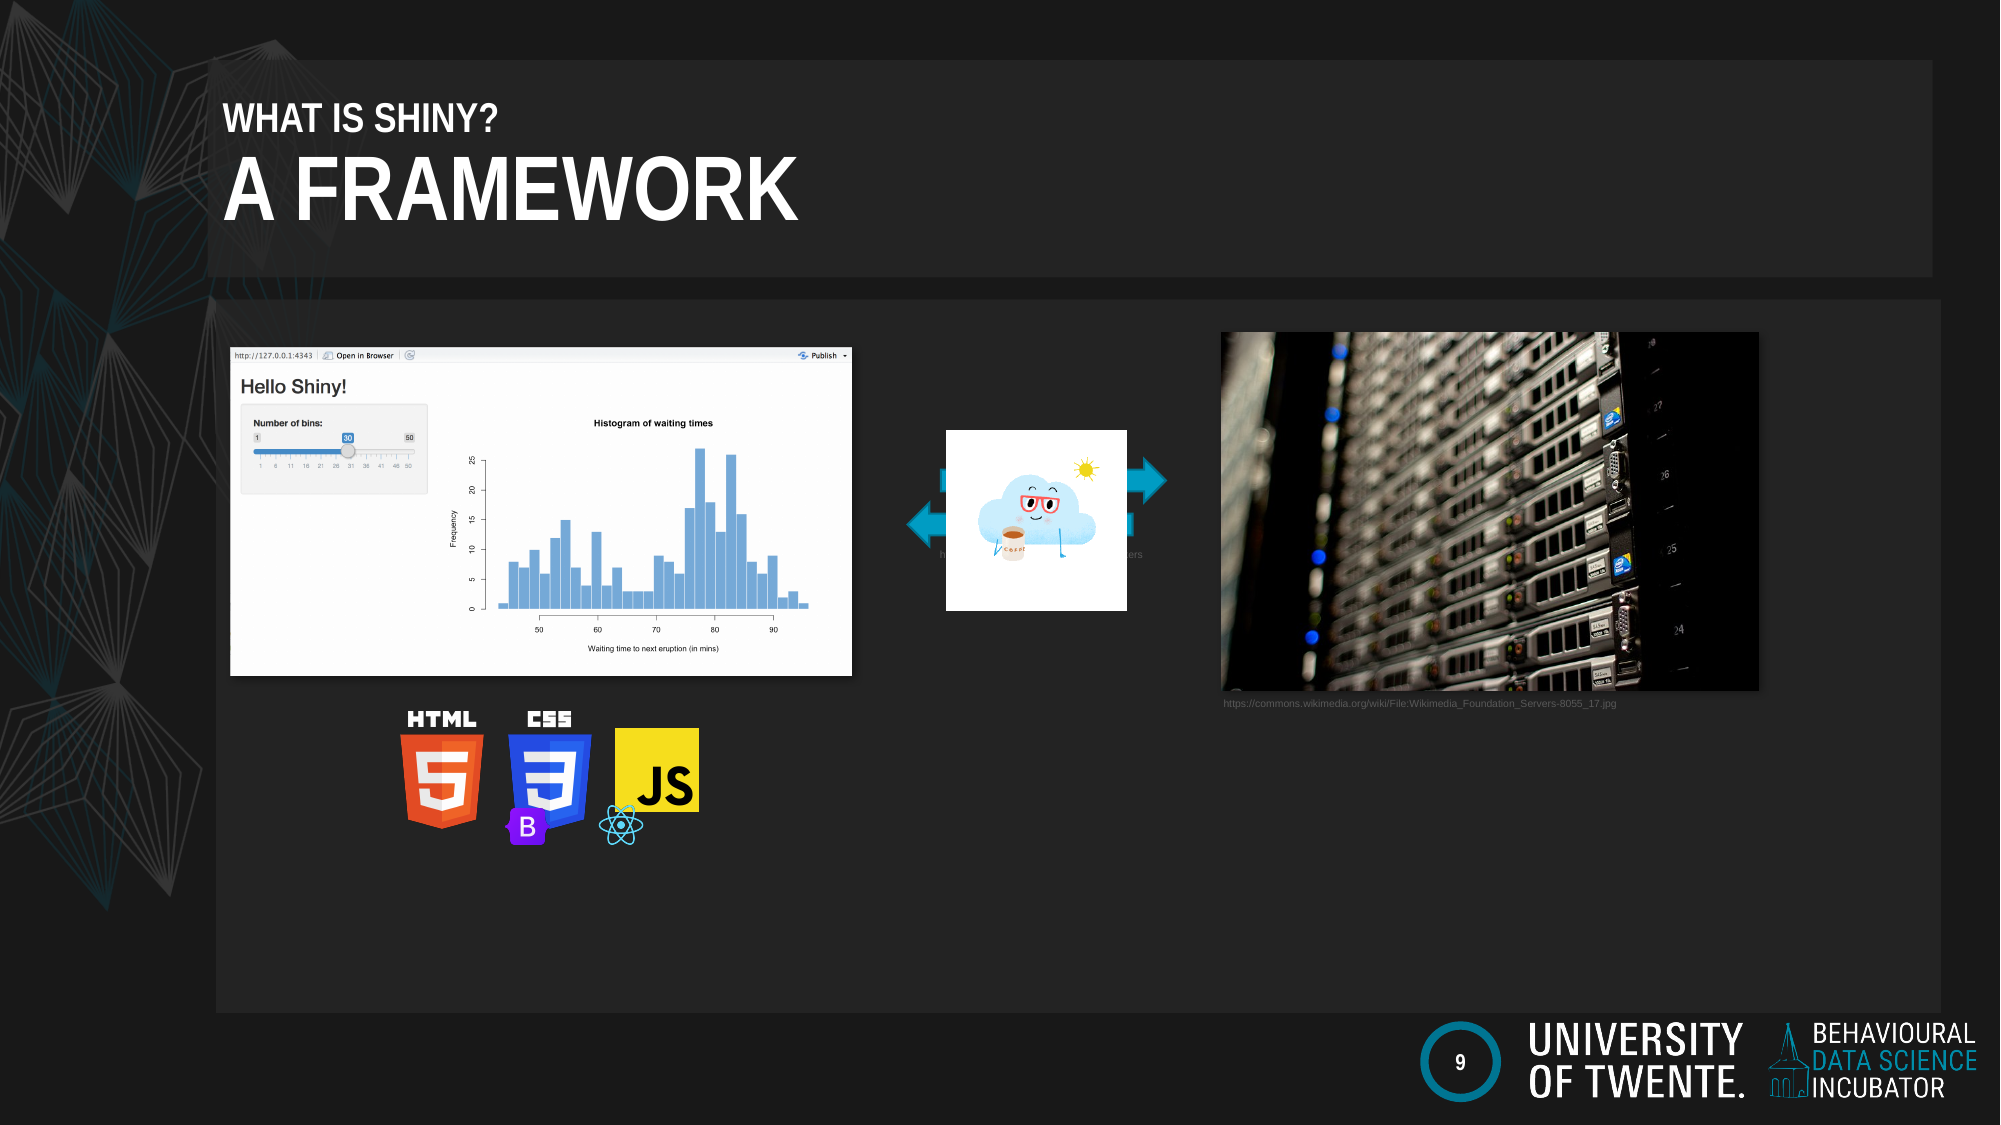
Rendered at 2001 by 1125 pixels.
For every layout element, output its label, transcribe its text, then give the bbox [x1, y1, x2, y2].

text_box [230, 332, 1933, 718]
list [216, 299, 1941, 1014]
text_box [383, 711, 699, 845]
title What is shiny? A FRAMEWORK [207, 59, 1933, 278]
picture [1530, 1022, 1977, 1098]
